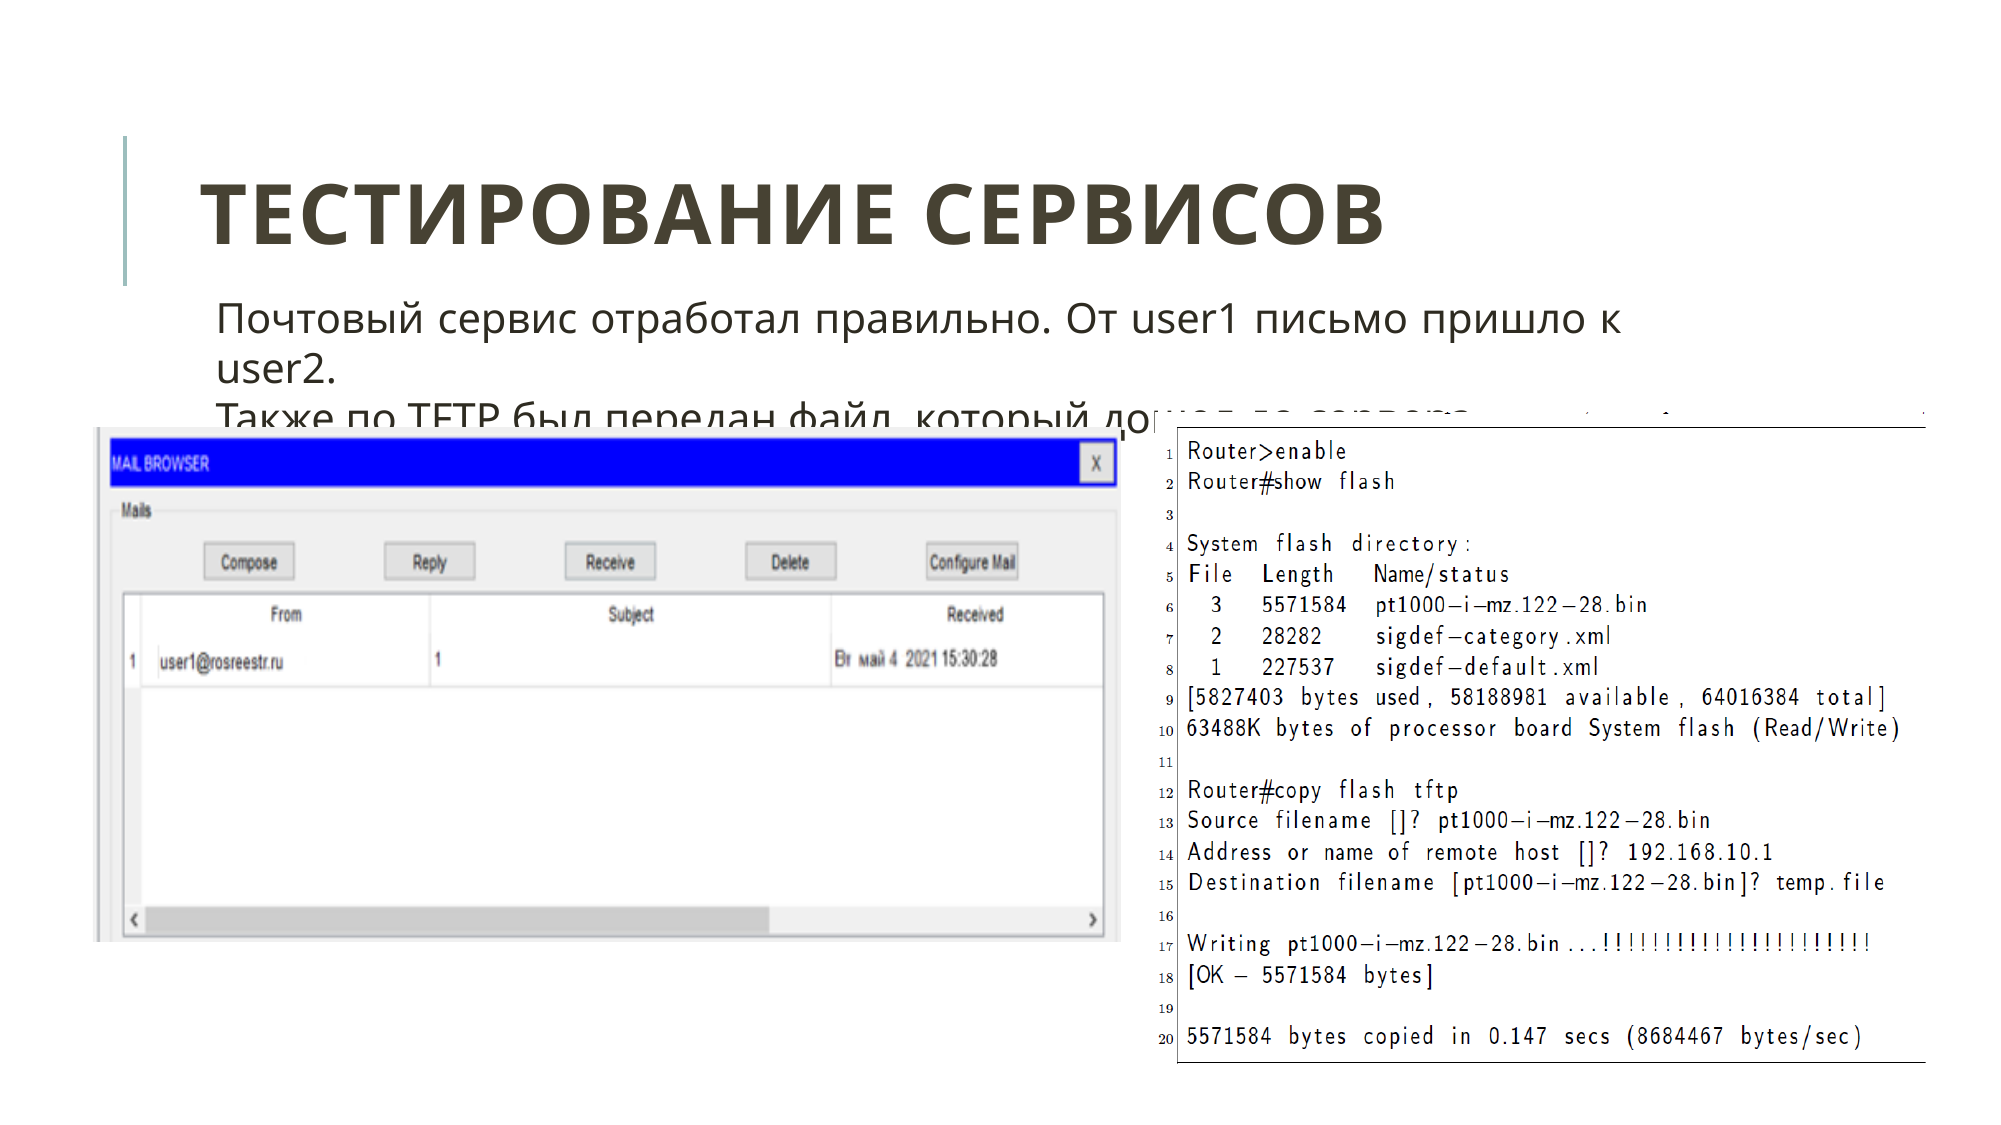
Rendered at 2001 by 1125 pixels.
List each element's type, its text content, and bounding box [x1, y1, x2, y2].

text_box Почтовый сервис отработал правильно. От user1 письмо пришло к user2. Также по TFTP был передан файл, который дошел до сервера. [200, 284, 1637, 450]
title Тестирование сервисов [184, 156, 1654, 285]
picture [1154, 411, 1926, 1077]
picture [92, 427, 1122, 943]
